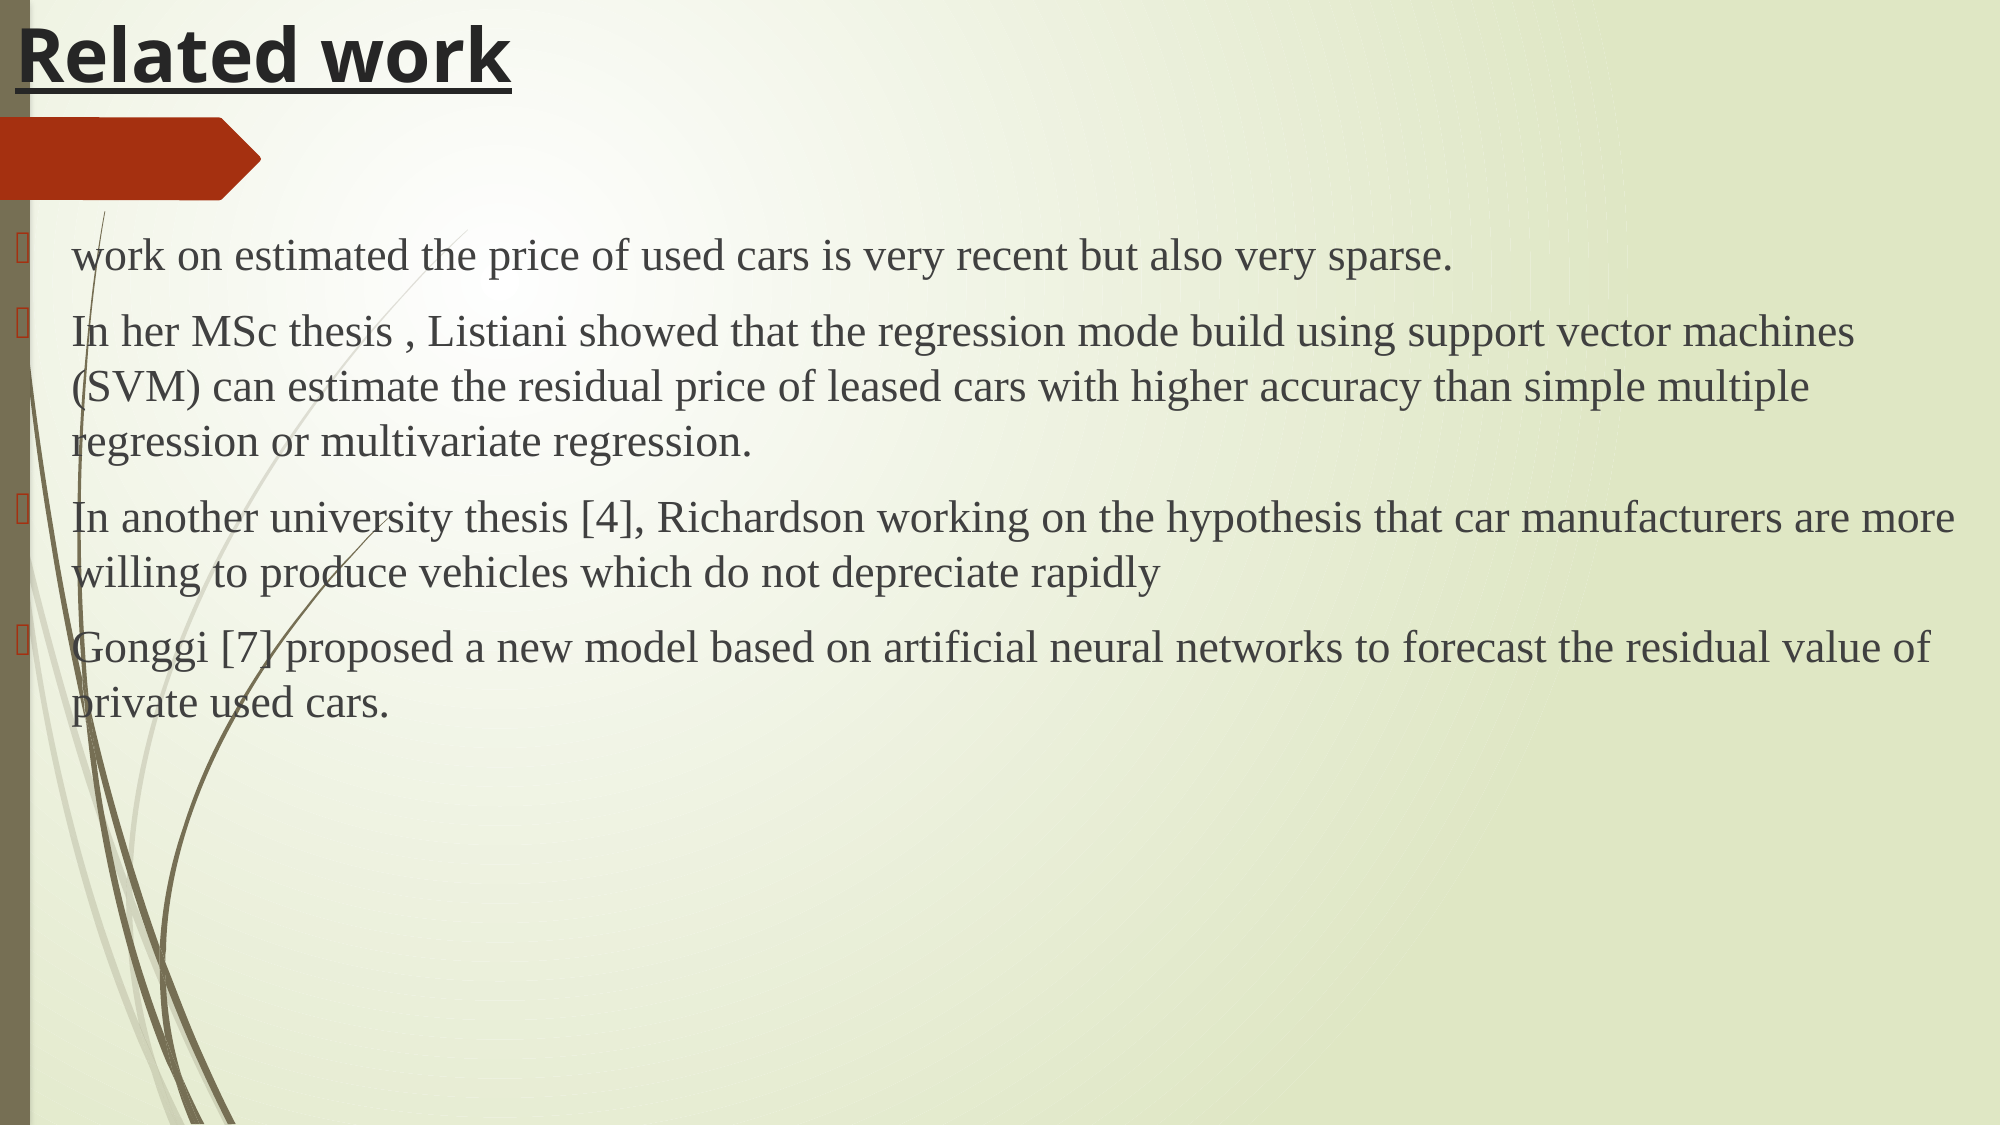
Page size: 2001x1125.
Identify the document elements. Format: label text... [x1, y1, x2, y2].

title Related work [0, 0, 1725, 217]
list work on estimated the price of used cars is very recent but also very sparse. In her MSc thesis , Listiani showed that the regression mode build using support vector machines (SVM) can estimate the residual price of leased cars with higher accuracy than simple multiple regression or multivariate regression. In another university thesis [4], Richardson working on the hypothesis that car manufacturers are more willing to produce vehicles which do not depreciate rapidly Gonggi [7] proposed a new model based on artificial neural networks to forecast the residual value of private used cars. [0, 217, 2000, 1125]
